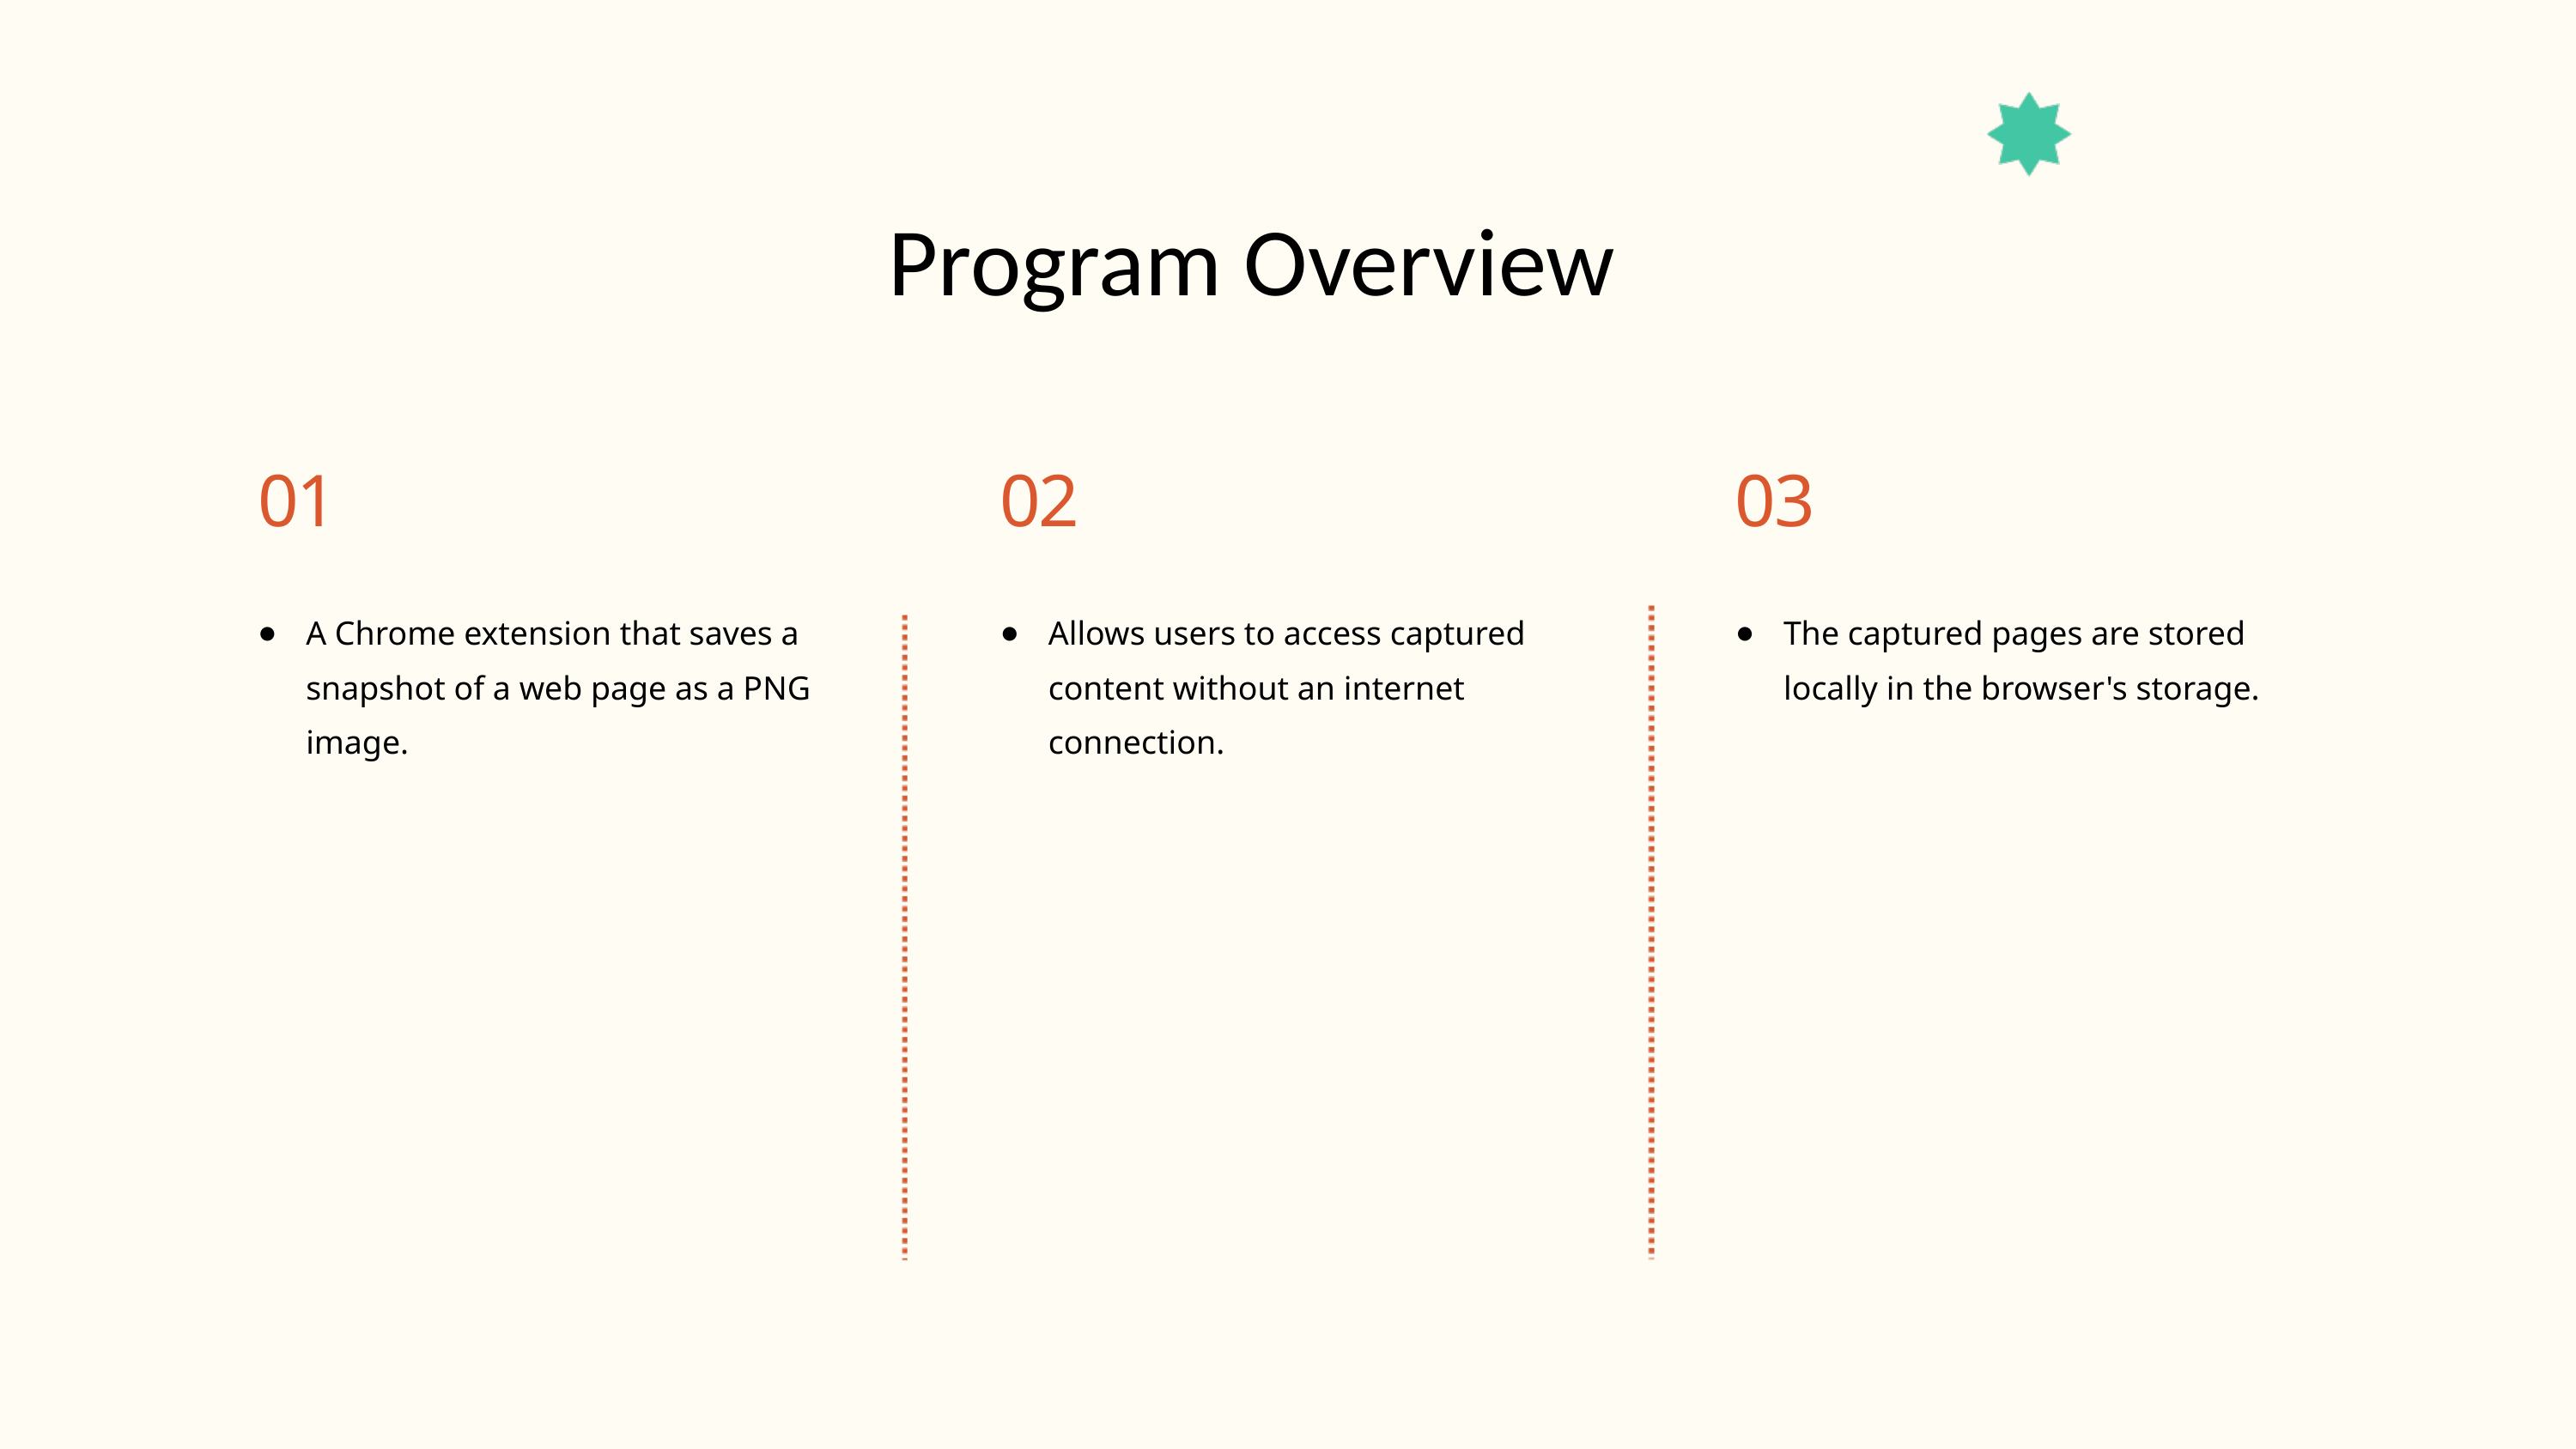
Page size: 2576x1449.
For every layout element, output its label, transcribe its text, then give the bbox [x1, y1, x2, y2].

text_box Program Overview [306, 203, 2199, 335]
text_box A Chrome extension that saves a snapshot of a web page as a PNG image. [257, 597, 847, 1190]
text_box The captured pages are stored locally in the browser's storage. [1735, 597, 2324, 1190]
picture [1323, 606, 1979, 1259]
text_box 03 [1735, 448, 1844, 549]
picture [580, 615, 1228, 1260]
text_box 02 [999, 448, 1109, 549]
text_box Allows users to access captured content without an internet connection. [999, 597, 1589, 1190]
text_box 01 [257, 448, 367, 549]
picture [1987, 92, 2072, 177]
